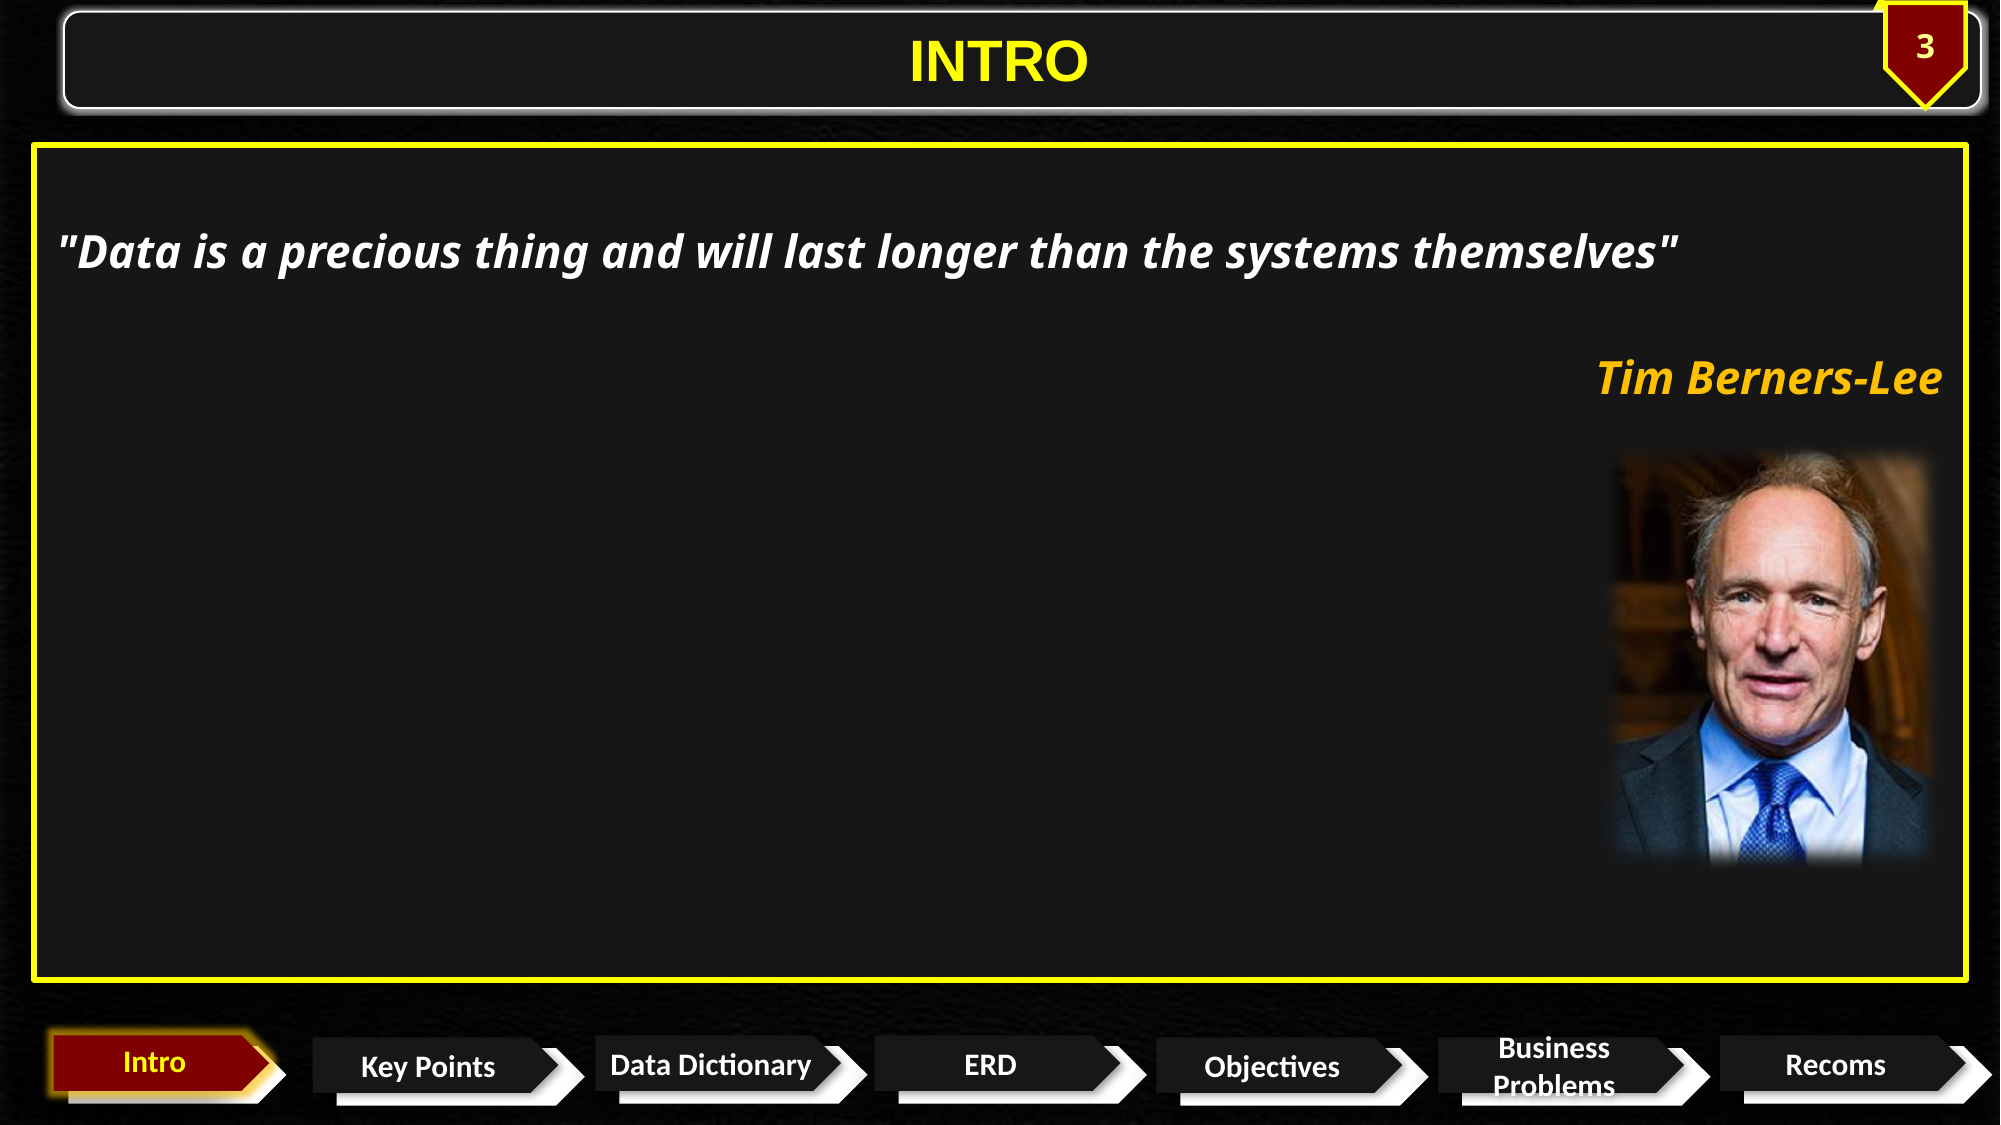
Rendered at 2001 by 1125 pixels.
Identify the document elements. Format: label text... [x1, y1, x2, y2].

text_box INTRO [137, 15, 1863, 111]
picture [0, 0, 2000, 1125]
text_box "Data is a precious thing and will last longer than the systems themselves" Tim Berners-Lee [33, 145, 1966, 980]
slide_number 3 [1881, 0, 1970, 96]
